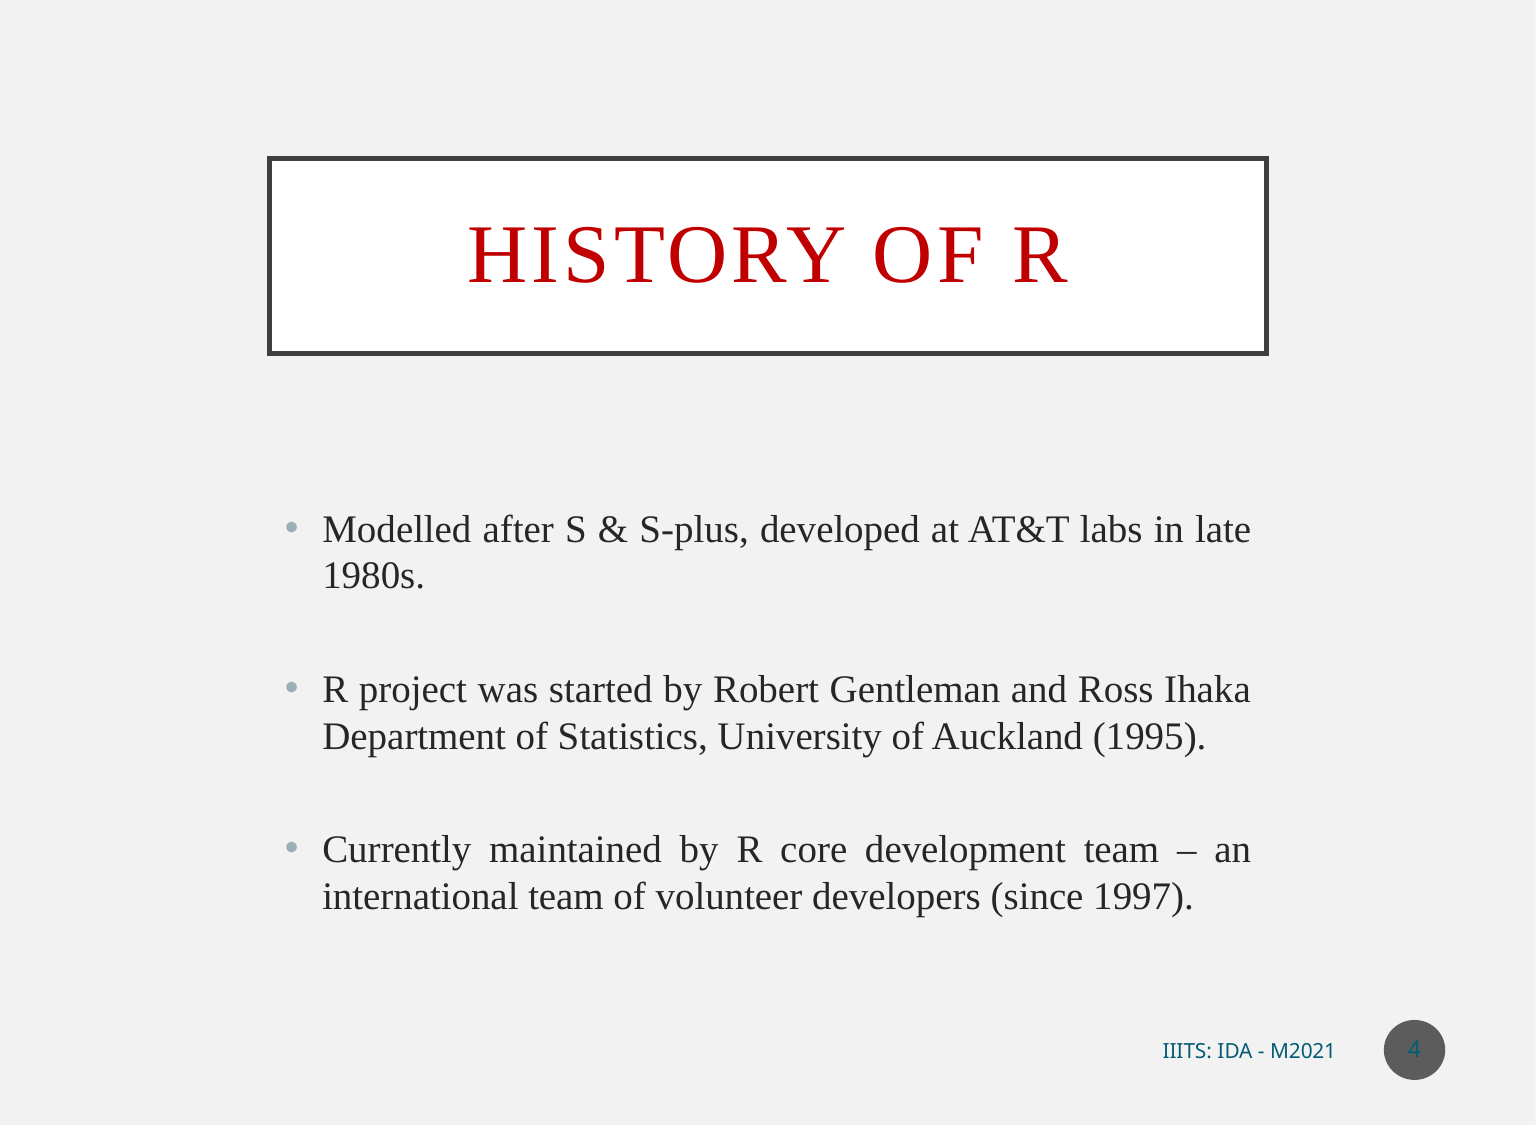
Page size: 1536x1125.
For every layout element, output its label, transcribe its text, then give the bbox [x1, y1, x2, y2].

slide_number IIITS: IDA - M2021 [1004, 1023, 1351, 1077]
list Modelled after S & S-plus, developed at AT&T labs in late 1980s. R project was started by Robert Gentleman and Ross Ihaka Department of Statistics, University of Auckland (1995). Currently maintained by R core development team – an international team of volunteer developers (since 1997). [269, 432, 1267, 942]
slide_number 4 [1383, 1019, 1446, 1080]
title History of R [267, 156, 1269, 356]
